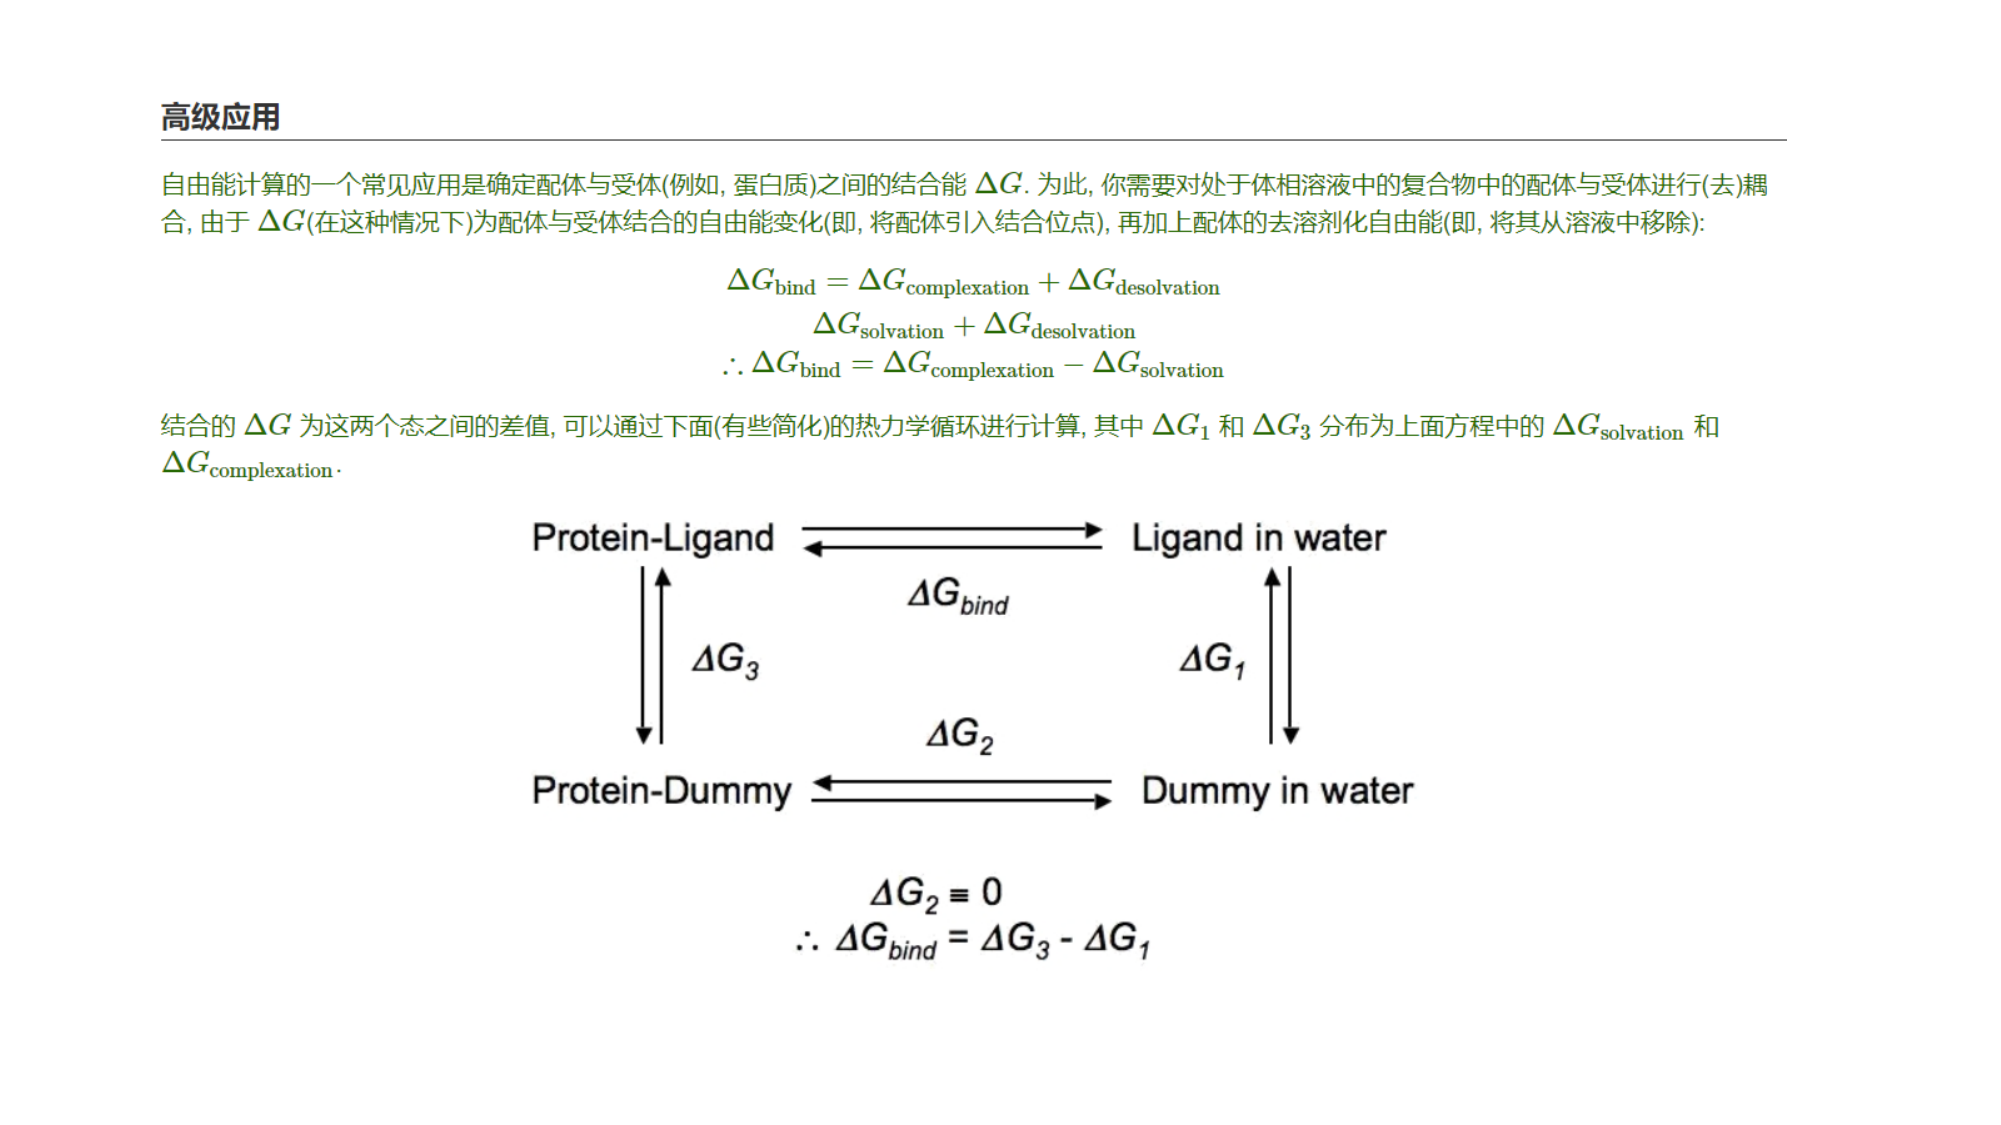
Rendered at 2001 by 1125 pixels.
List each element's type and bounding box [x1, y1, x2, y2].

picture [145, 92, 1787, 989]
